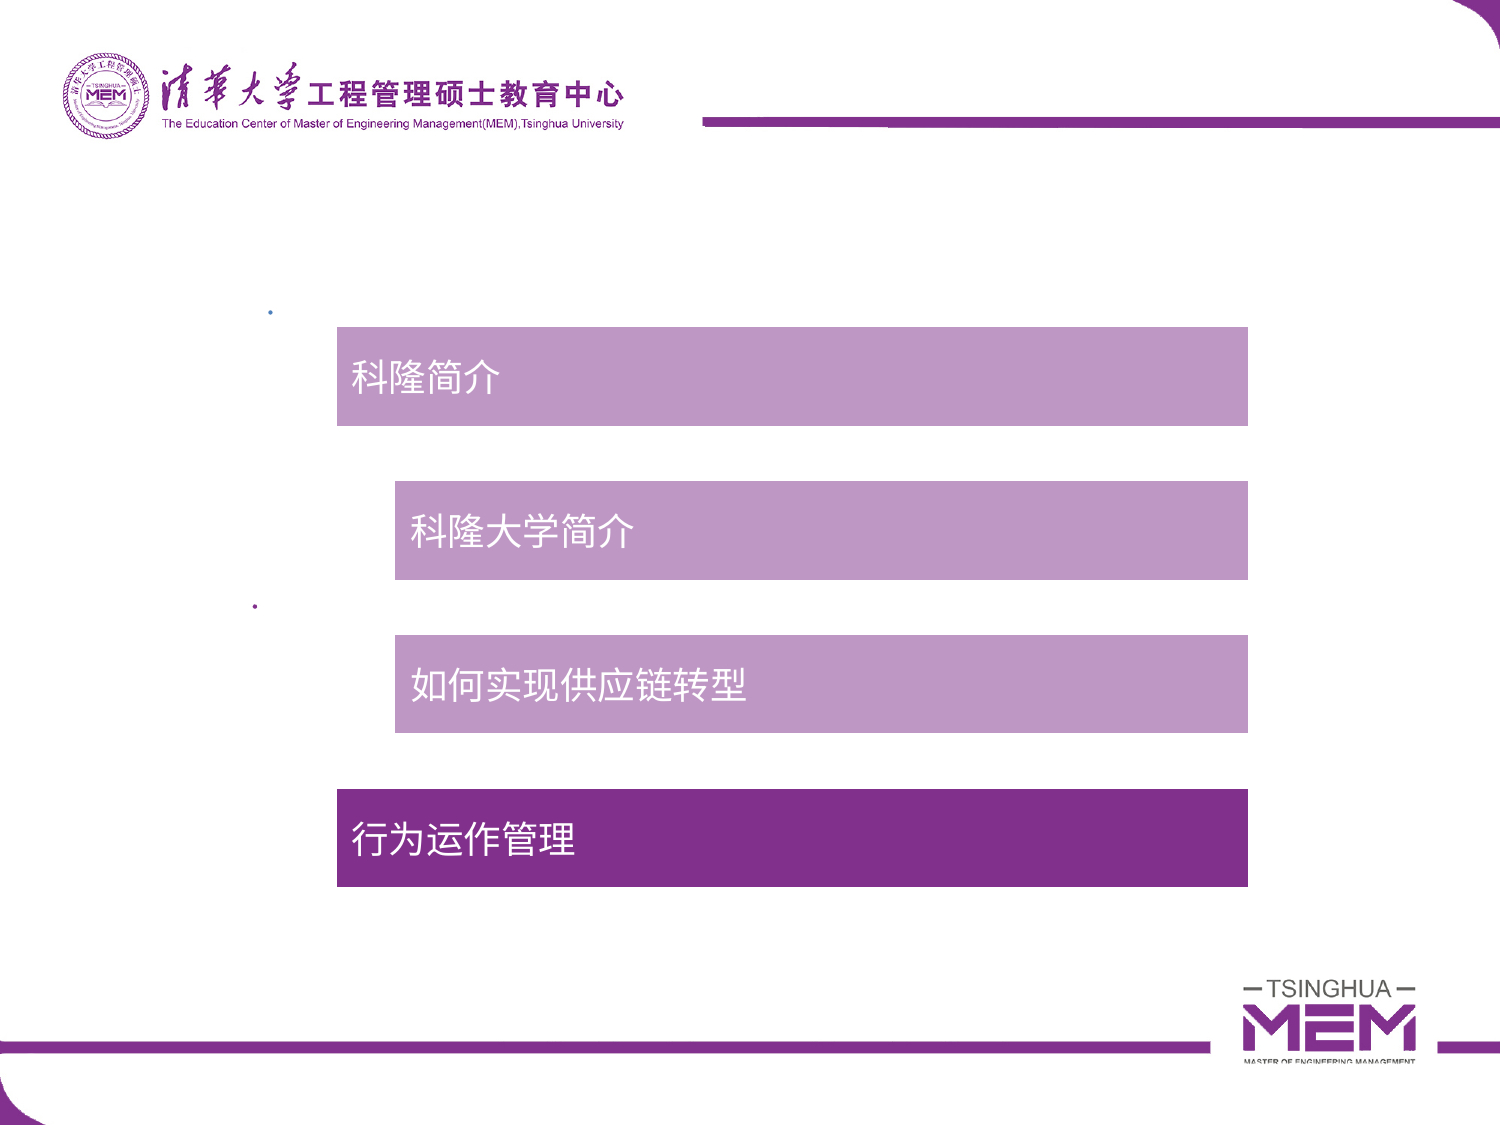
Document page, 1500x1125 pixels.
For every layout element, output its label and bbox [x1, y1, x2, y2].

text_box [249, 228, 1251, 897]
picture [0, 0, 1500, 1125]
